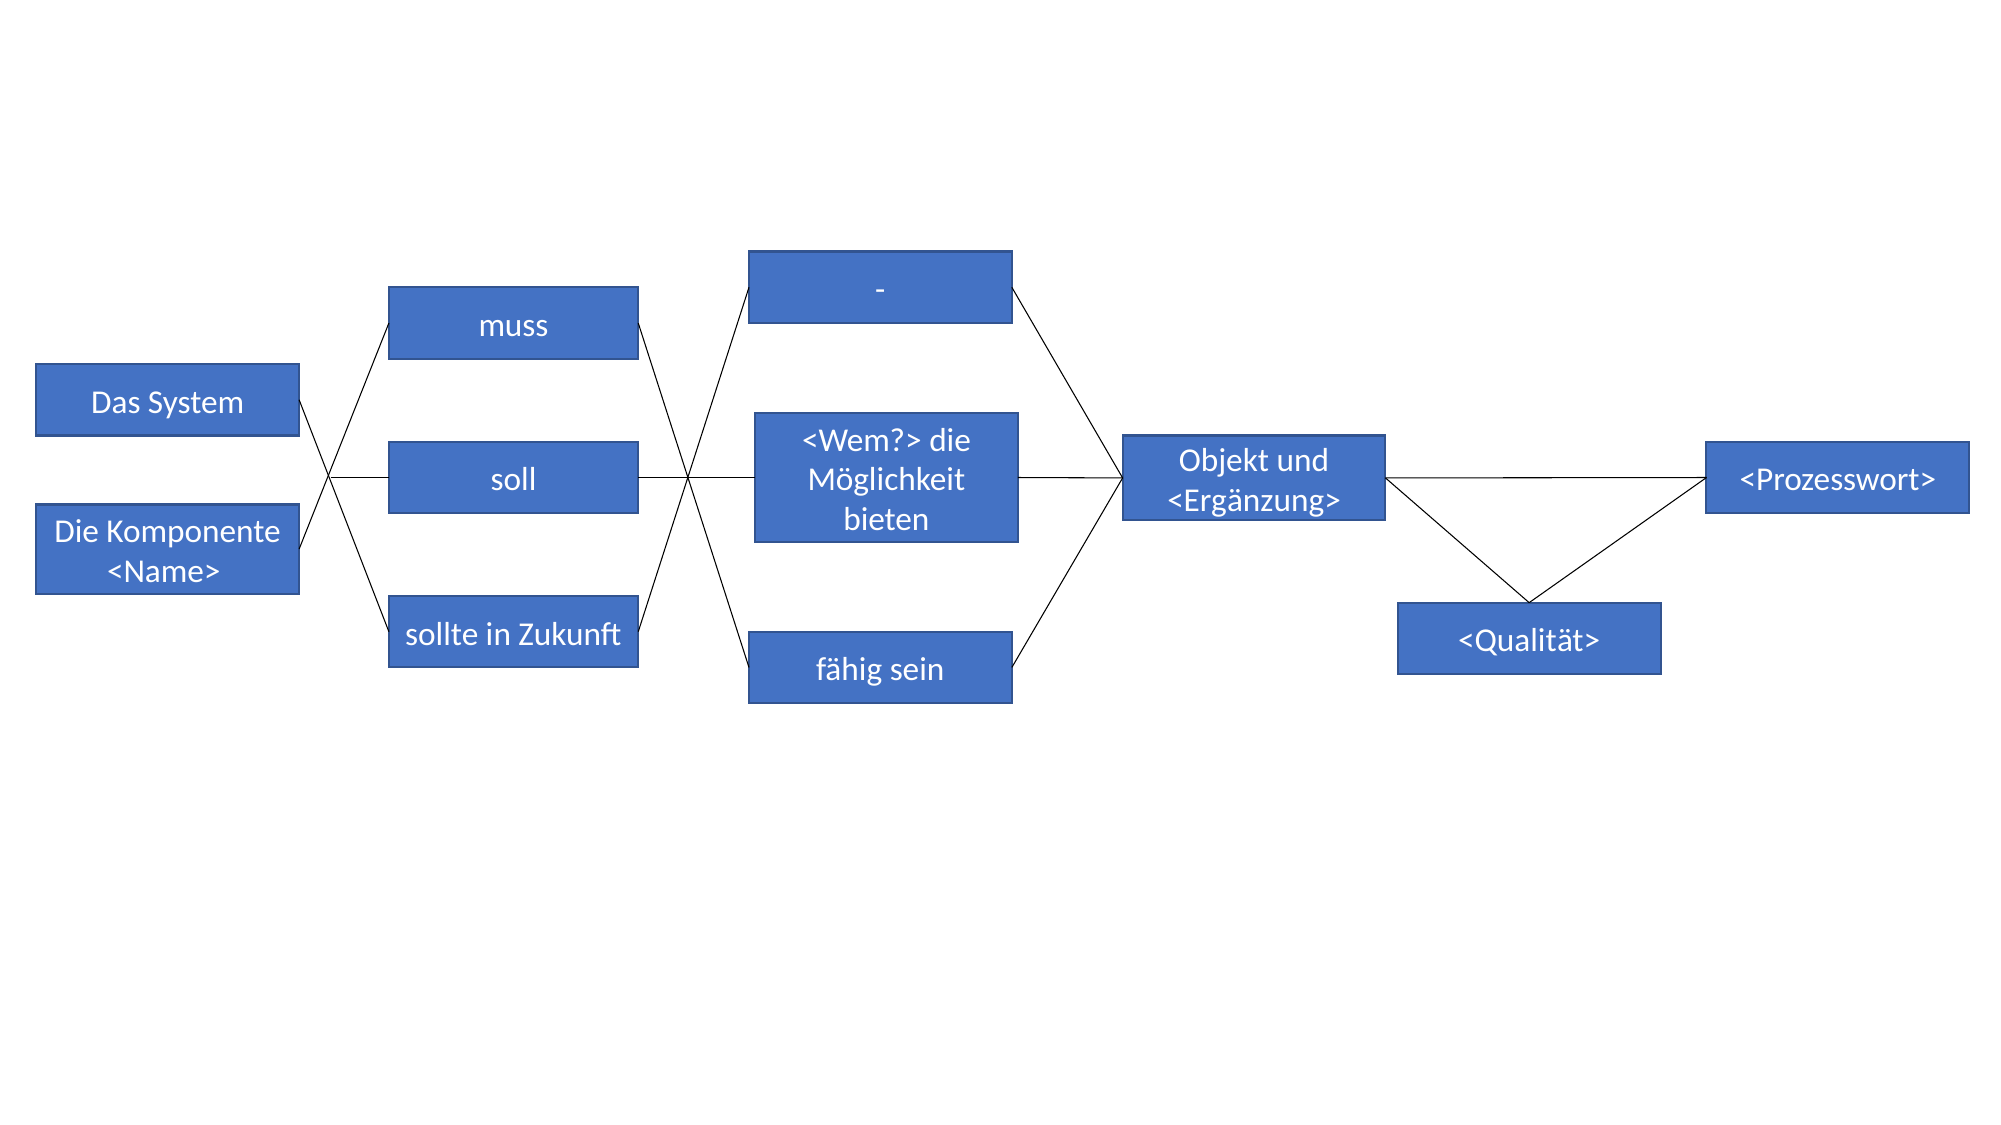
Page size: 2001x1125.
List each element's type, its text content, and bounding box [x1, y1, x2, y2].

text_box <Qualität> [1397, 603, 1662, 675]
text_box <Prozesswort> [1705, 441, 1970, 514]
text_box fähig sein [748, 631, 1013, 704]
text_box Objekt und <Ergänzung> [1123, 434, 1386, 521]
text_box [638, 478, 749, 632]
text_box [1011, 477, 1123, 668]
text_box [1529, 477, 1707, 603]
text_box sollte in Zukunft [388, 595, 638, 668]
text_box soll [389, 441, 638, 514]
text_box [1011, 287, 1123, 477]
text_box Die Komponente <Name> [35, 503, 299, 595]
text_box - [748, 250, 1013, 324]
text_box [1385, 477, 1529, 603]
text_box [299, 550, 389, 632]
text_box muss [388, 286, 639, 360]
text_box <Wem?> die Möglichkeit bieten [754, 412, 1011, 543]
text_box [638, 287, 749, 477]
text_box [638, 632, 749, 668]
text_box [299, 323, 389, 550]
text_box Das System [35, 363, 299, 437]
